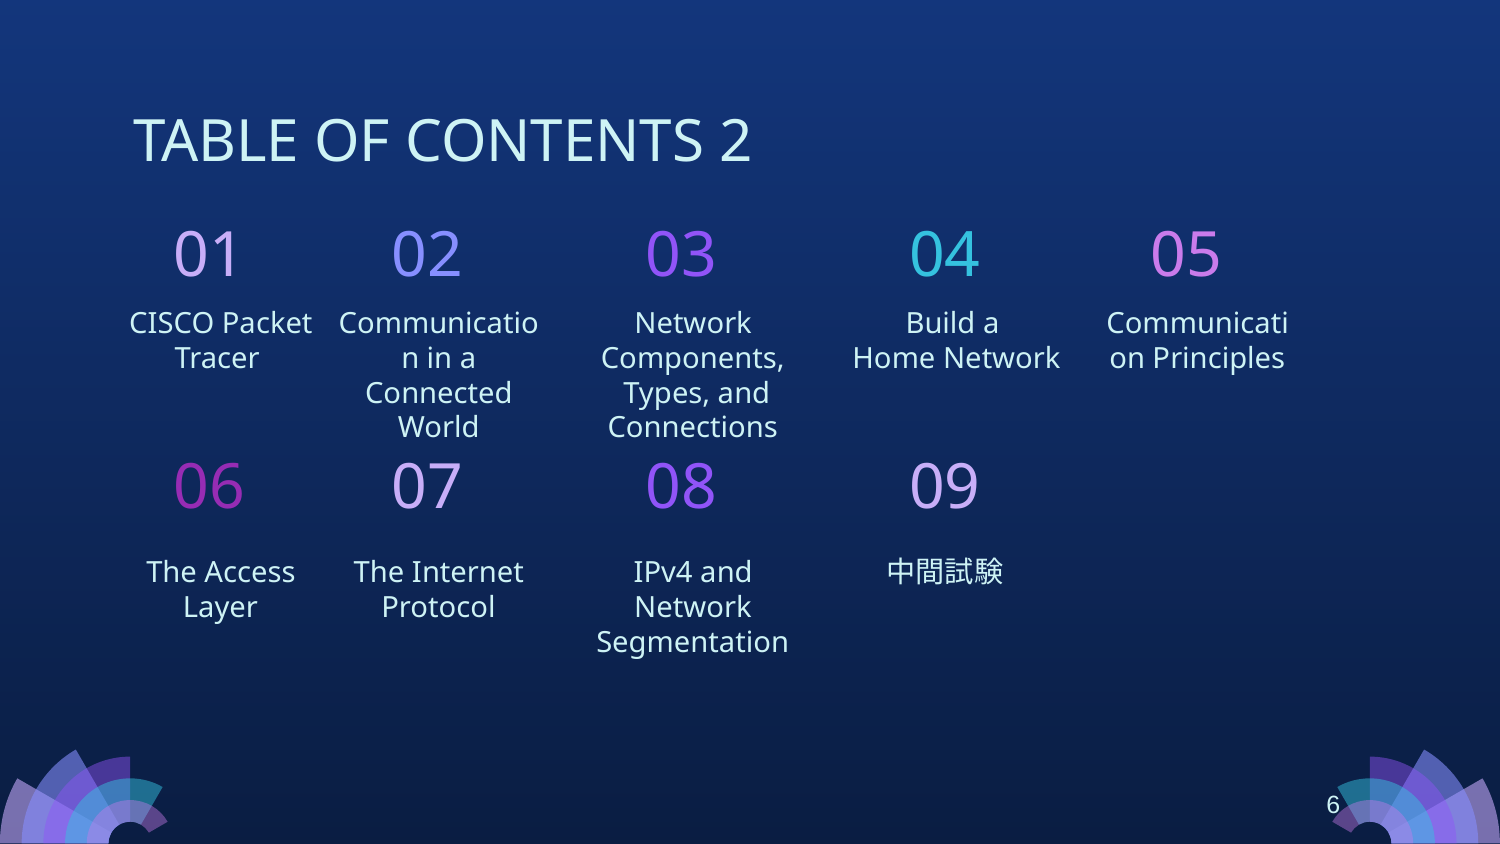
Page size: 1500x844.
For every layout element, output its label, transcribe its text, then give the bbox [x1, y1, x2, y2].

text_box The Internet Protocol [297, 538, 544, 629]
subtitle Communication in a Connected World [348, 288, 558, 415]
title TABLE OF CONTENTS 2 [118, 88, 1382, 183]
title 03 [591, 219, 772, 283]
title 05 [1096, 219, 1277, 283]
text_box The Access Layer [94, 538, 325, 624]
subtitle Network Components, Types, and Connections [521, 288, 842, 405]
subtitle Build a Home Network [793, 288, 1097, 390]
title 01 [119, 219, 300, 283]
subtitle Communication Principles [1097, 288, 1308, 390]
text_box 07 [337, 451, 518, 516]
title 06 [119, 451, 300, 516]
text_box 中間試験 [820, 538, 1082, 633]
text_box IPv4 and Network Segmentation [544, 538, 820, 675]
title 04 [854, 219, 1035, 283]
text_box 08 [591, 451, 772, 516]
subtitle CISCO Packet Tracer [71, 288, 348, 420]
title 02 [337, 219, 518, 283]
text_box 09 [854, 451, 1035, 516]
